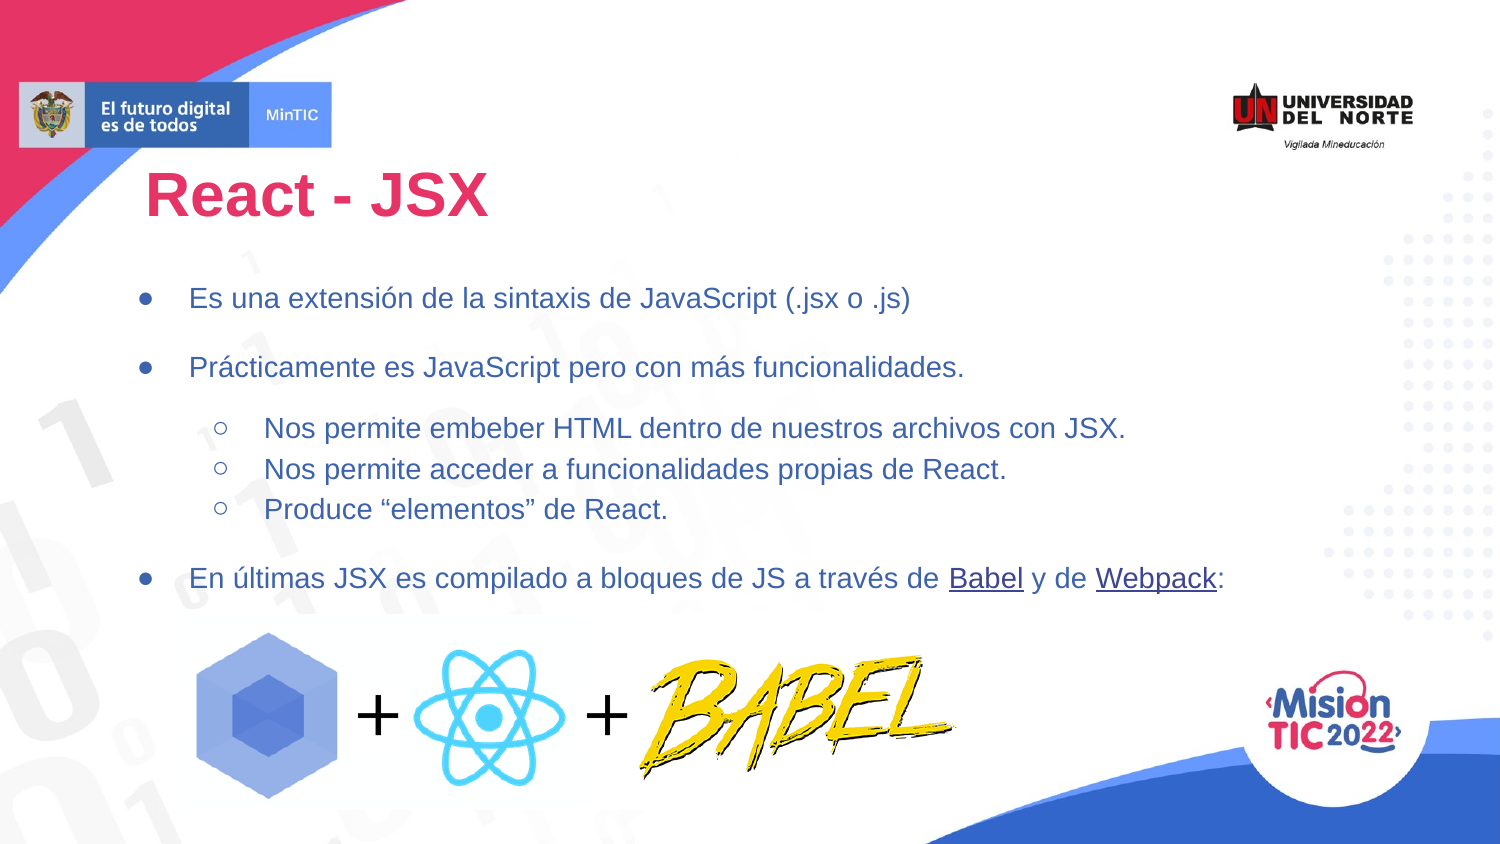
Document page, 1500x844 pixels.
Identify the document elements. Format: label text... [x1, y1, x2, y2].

text_box React - JSX [134, 144, 1366, 235]
picture [0, 0, 1500, 844]
text_box Es una extensión de la sintaxis de JavaScript (.jsx o .js) Prácticamente es JavaScript pero con más funcionalidades. Nos permite embeber HTML dentro de nuestros archivos con JSX. Nos permite acceder a funcionalidades propias de React. Produce “elementos” de React. En últimas JSX es compilado a bloques de JS a través de Babel y de Webpack: [99, 259, 1420, 610]
